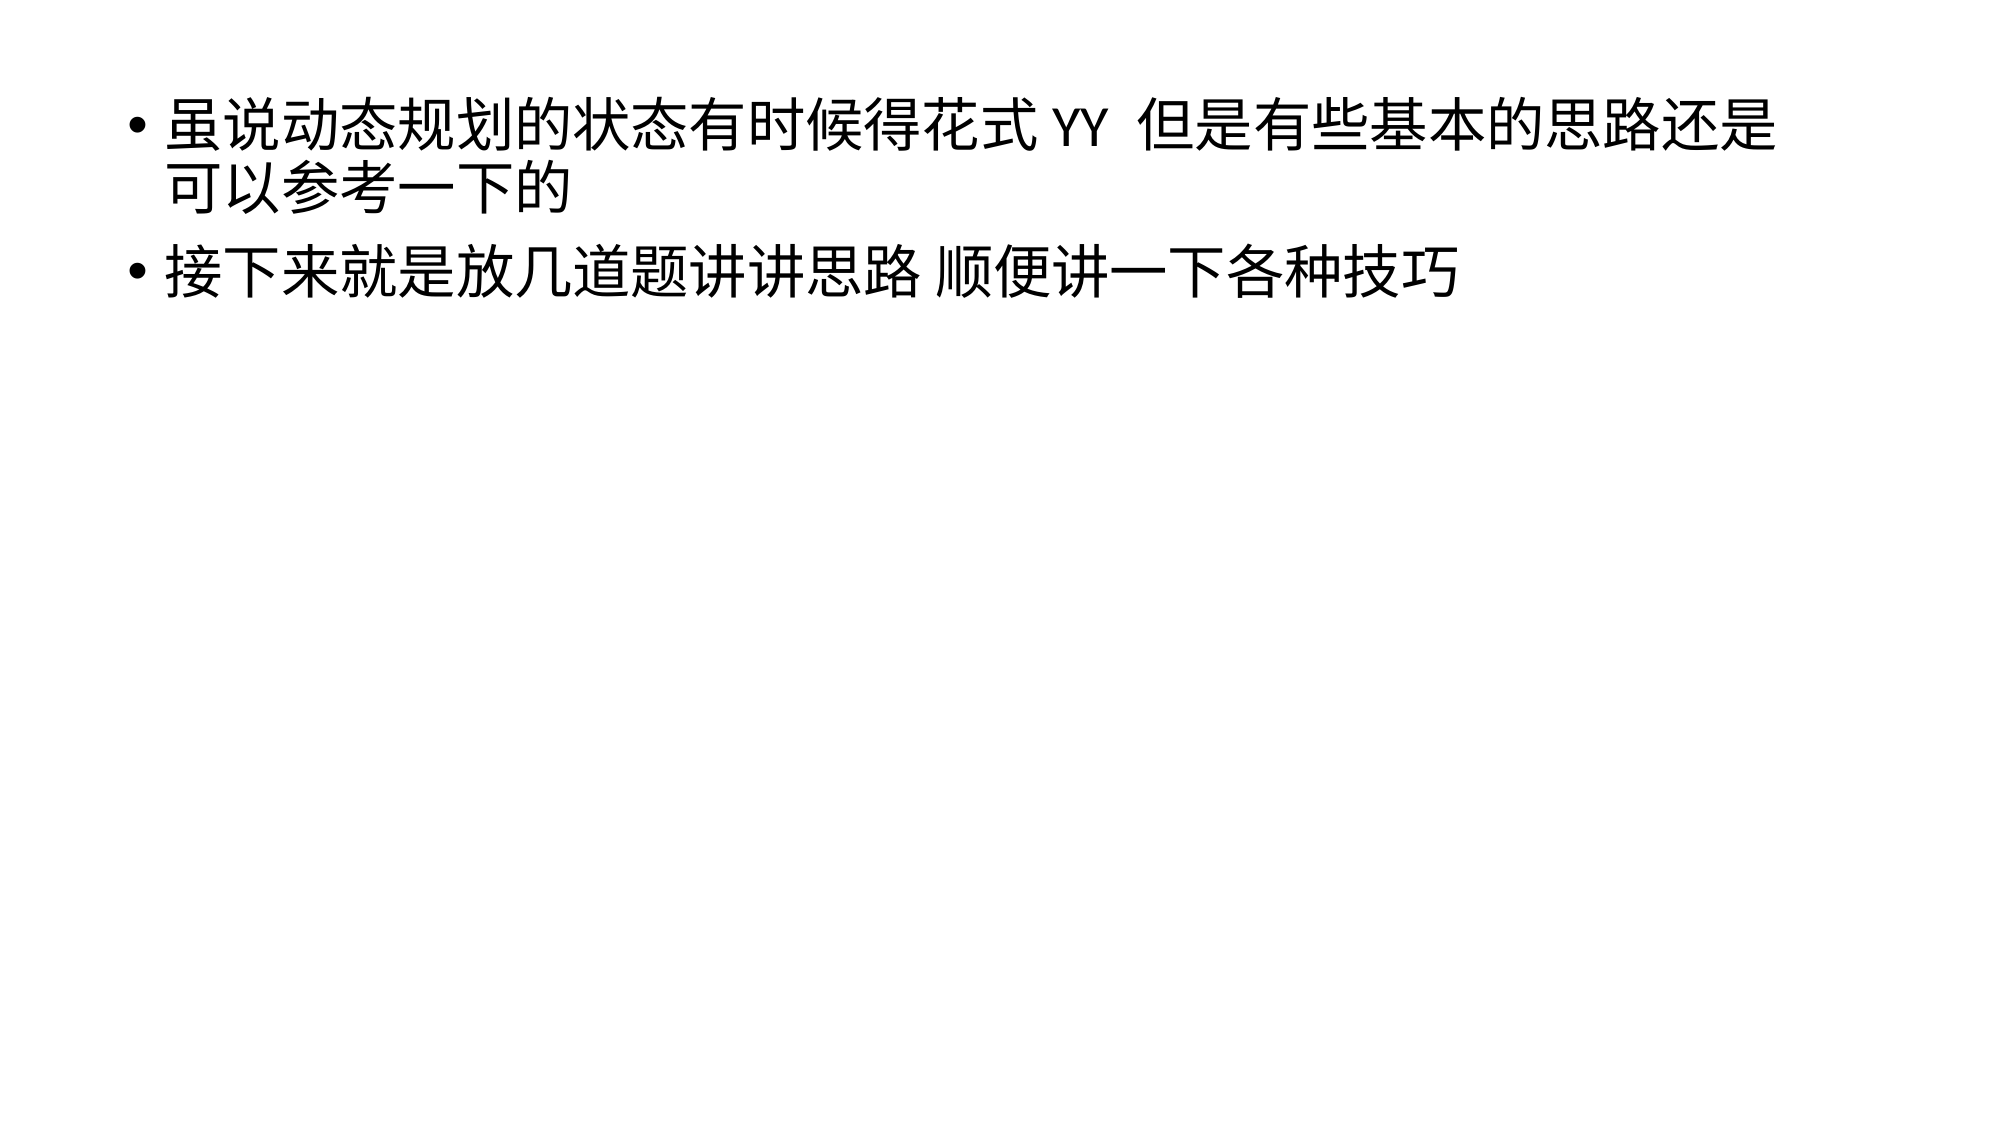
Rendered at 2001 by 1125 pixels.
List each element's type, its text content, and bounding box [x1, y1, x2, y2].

list 虽说动态规划的状态有时候得花式YY 但是有些基本的思路还是可以参考一下的 接下来就是放几道题讲讲思路 顺便讲一下各种技巧 [112, 88, 1838, 803]
